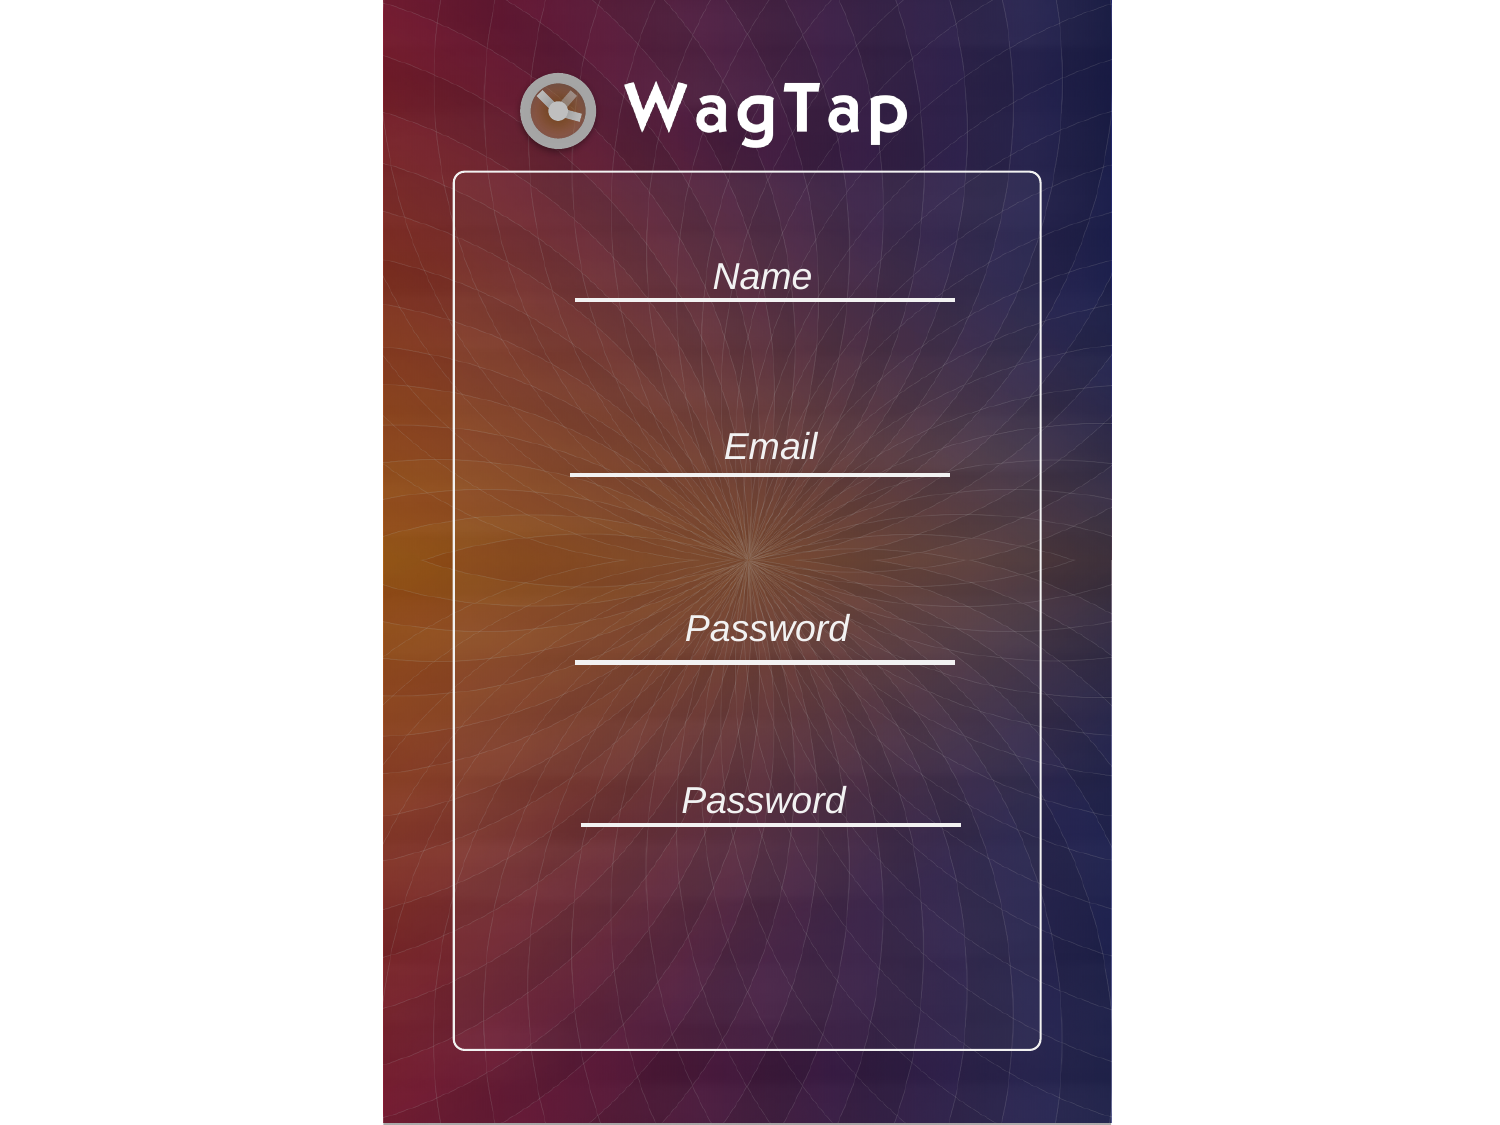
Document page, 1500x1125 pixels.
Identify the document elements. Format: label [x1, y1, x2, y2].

text_box [453, 171, 1041, 1051]
picture [383, 0, 1112, 1123]
text_box [525, 49, 964, 170]
